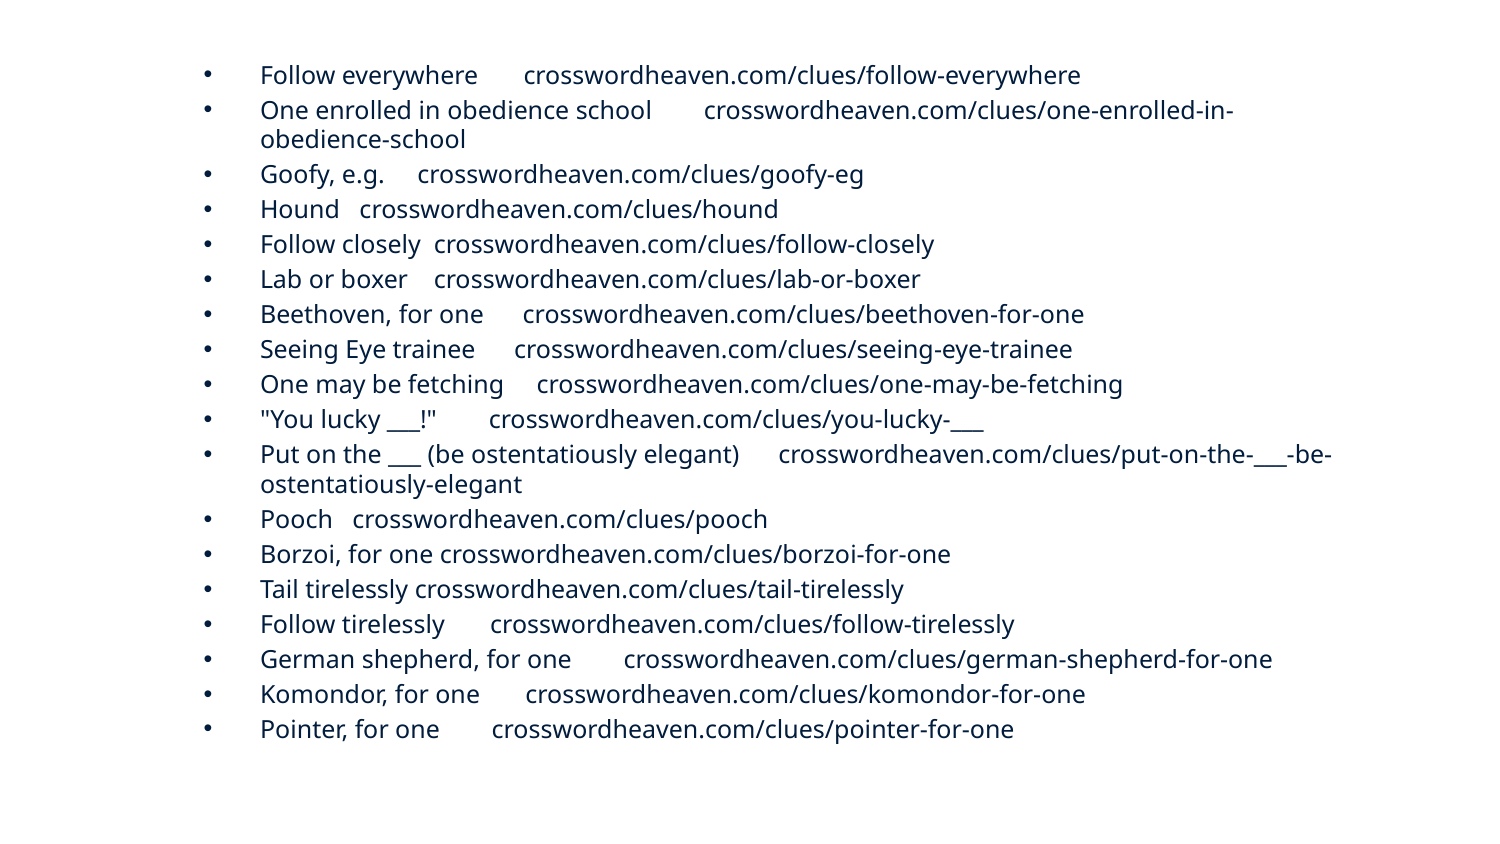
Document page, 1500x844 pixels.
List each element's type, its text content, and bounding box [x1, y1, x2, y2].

list Follow everywhere crosswordheaven.com/clues/follow-everywhere One enrolled in obedience school crosswordheaven.com/clues/one-enrolled-in-obedience-school Goofy, e.g. crosswordheaven.com/clues/goofy-eg Hound crosswordheaven.com/clues/hound Follow closely crosswordheaven.com/clues/follow-closely Lab or boxer crosswordheaven.com/clues/lab-or-boxer Beethoven, for one crosswordheaven.com/clues/beethoven-for-one Seeing Eye trainee crosswordheaven.com/clues/seeing-eye-trainee One may be fetching crosswordheaven.com/clues/one-may-be-fetching "You lucky ___!" crosswordheaven.com/clues/you-lucky-___ Put on the ___ (be ostentatiously elegant) crosswordheaven.com/clues/put-on-the-___-be-ostentatiously-elegant Pooch crosswordheaven.com/clues/pooch Borzoi, for one crosswordheaven.com/clues/borzoi-for-one Tail tirelessly crosswordheaven.com/clues/tail-tirelessly Follow tirelessly crosswordheaven.com/clues/follow-tirelessly German shepherd, for one crosswordheaven.com/clues/german-shepherd-for-one Komondor, for one crosswordheaven.com/clues/komondor-for-one Pointer, for one crosswordheaven.com/clues/pointer-for-one [188, 51, 1355, 793]
